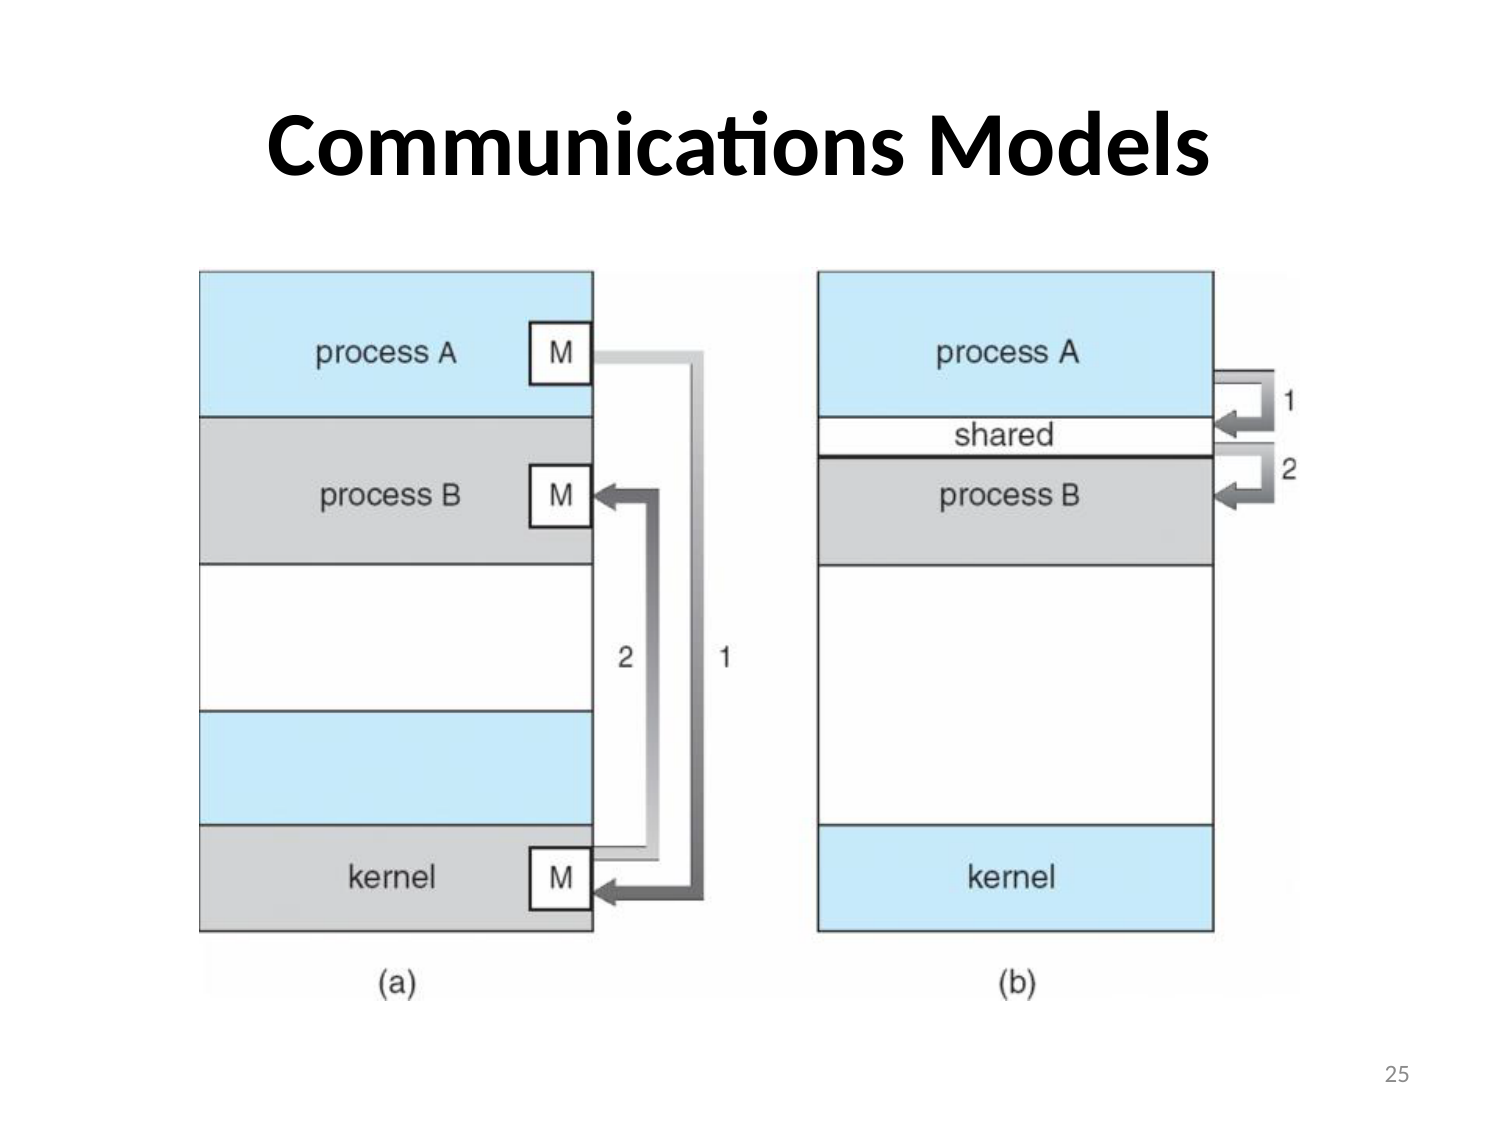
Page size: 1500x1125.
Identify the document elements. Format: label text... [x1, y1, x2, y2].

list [198, 267, 1301, 1001]
title Communications Models [75, 45, 1425, 233]
slide_number 25 [1074, 1042, 1425, 1103]
